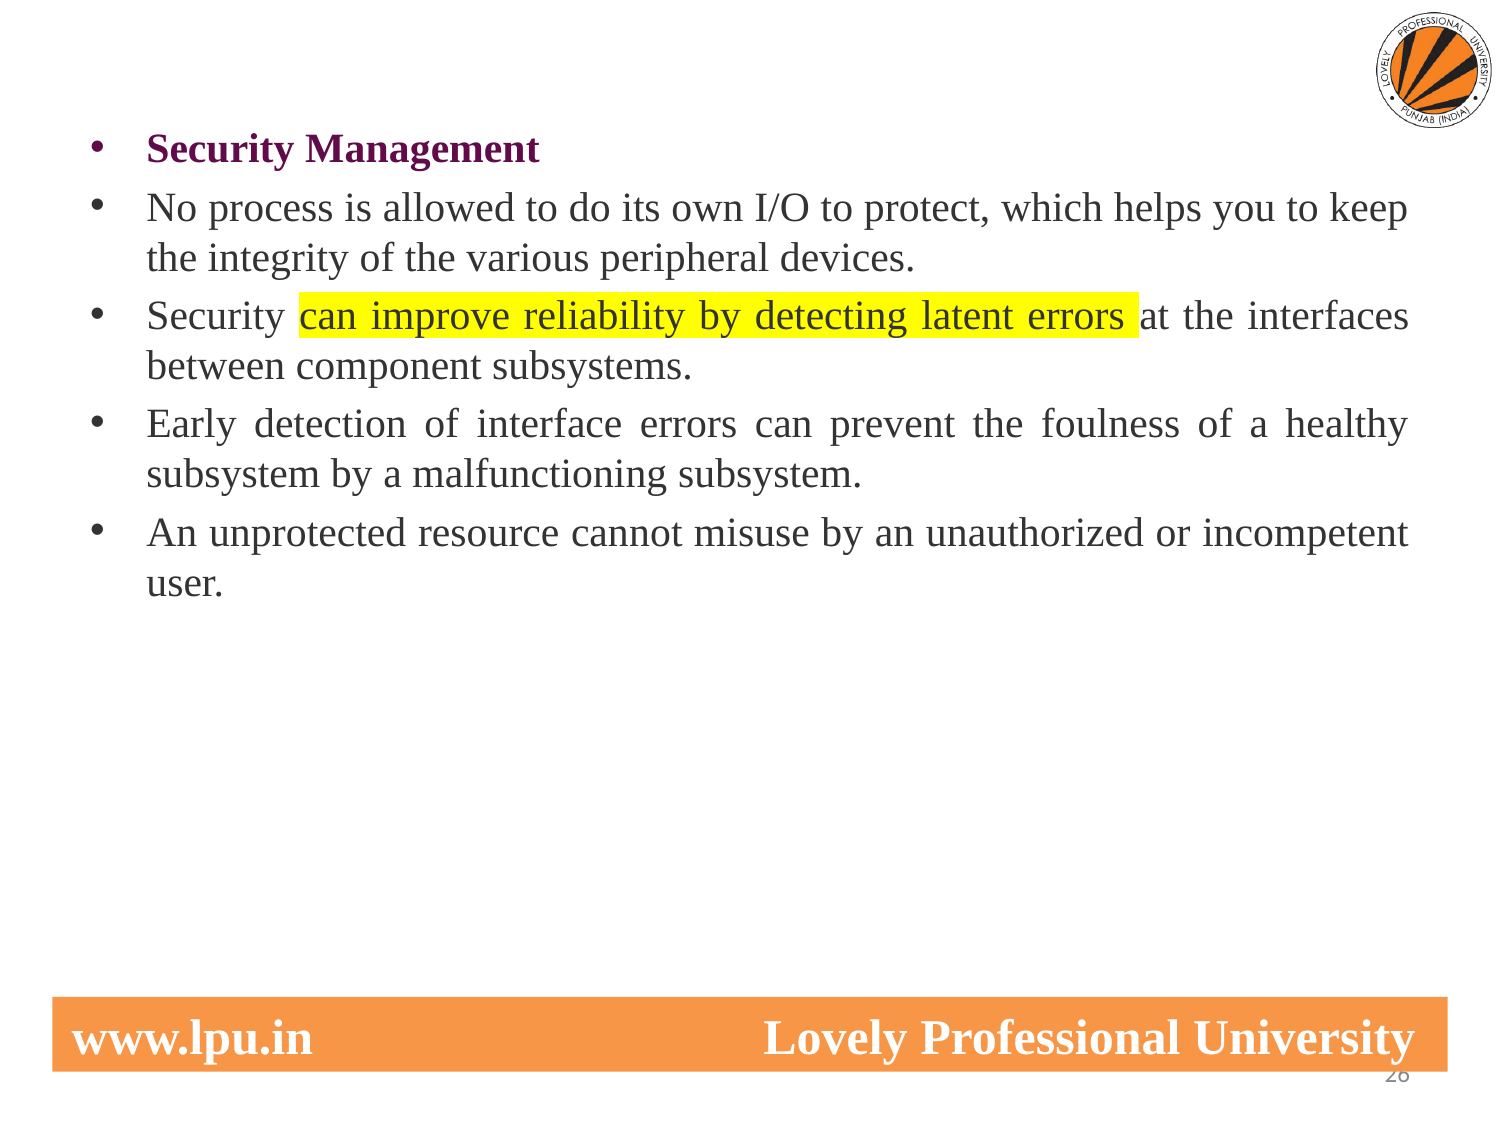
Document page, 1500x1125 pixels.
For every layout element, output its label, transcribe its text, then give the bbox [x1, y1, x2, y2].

text_box www.lpu.in Lovely Professional University [52, 996, 1448, 1072]
text_box 26 [1074, 1072, 1425, 1103]
list Security Management No process is allowed to do its own I/O to protect, which helps you to keep the integrity of the various peripheral devices. Security can improve reliability by detecting latent errors at the interfaces between component subsystems. Early detection of interface errors can prevent the foulness of a healthy subsystem by a malfunctioning subsystem. An unprotected resource cannot misuse by an unauthorized or incompetent user. [75, 113, 1425, 996]
picture [1375, 11, 1492, 128]
